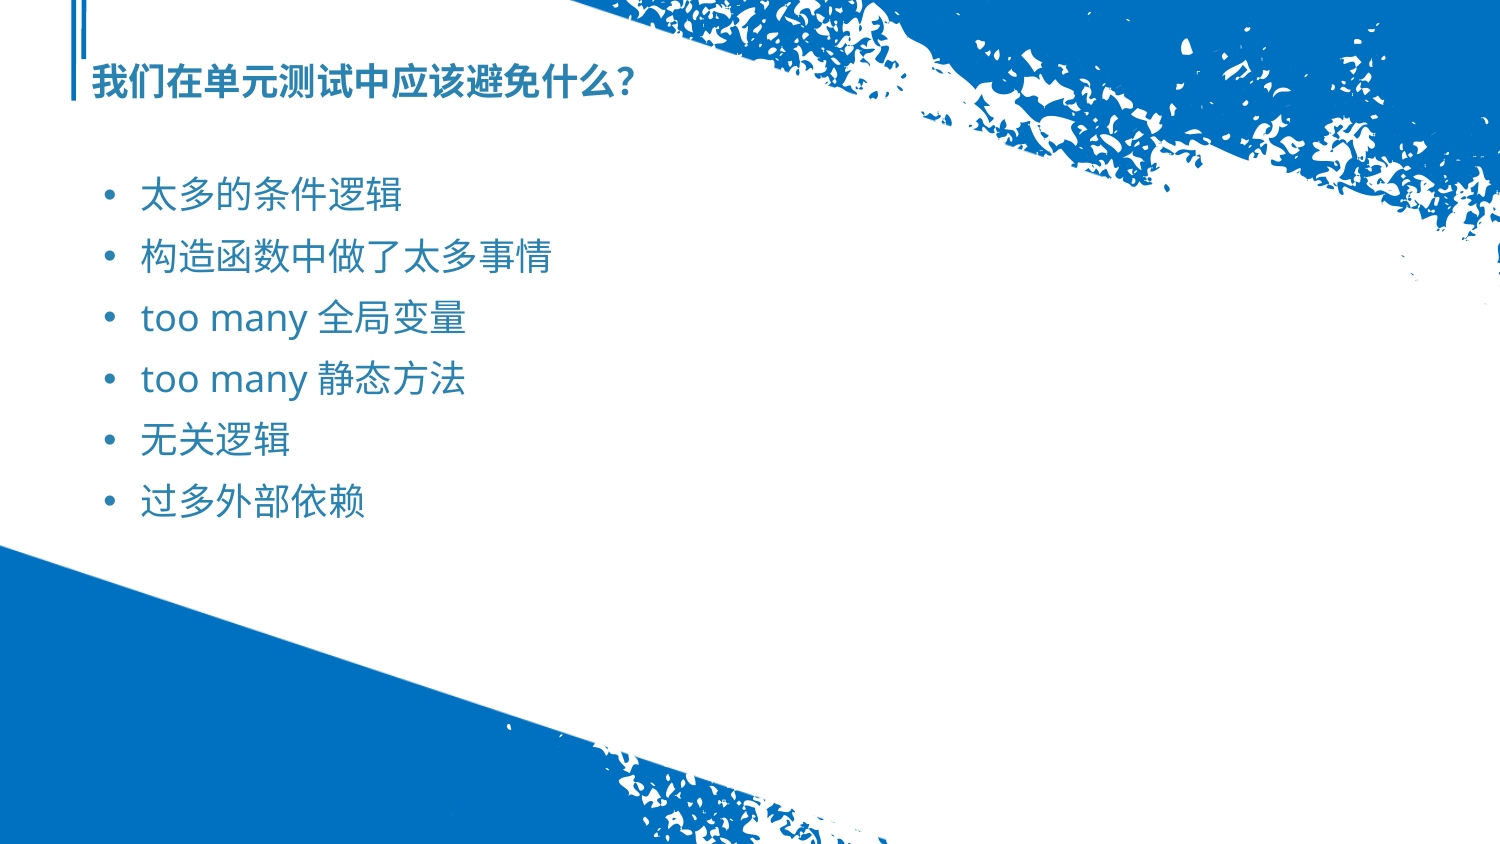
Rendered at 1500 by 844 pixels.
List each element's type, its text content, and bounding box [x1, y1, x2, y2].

text_box 太多的条件逻辑 构造函数中做了太多事情 too many全局变量 too many静态方法 无关逻辑 过多外部依赖 [88, 168, 1480, 727]
picture [375, 0, 1500, 329]
title 我们在单元测试中应该避免什么？ [76, 50, 1427, 111]
picture [351, 727, 1125, 844]
